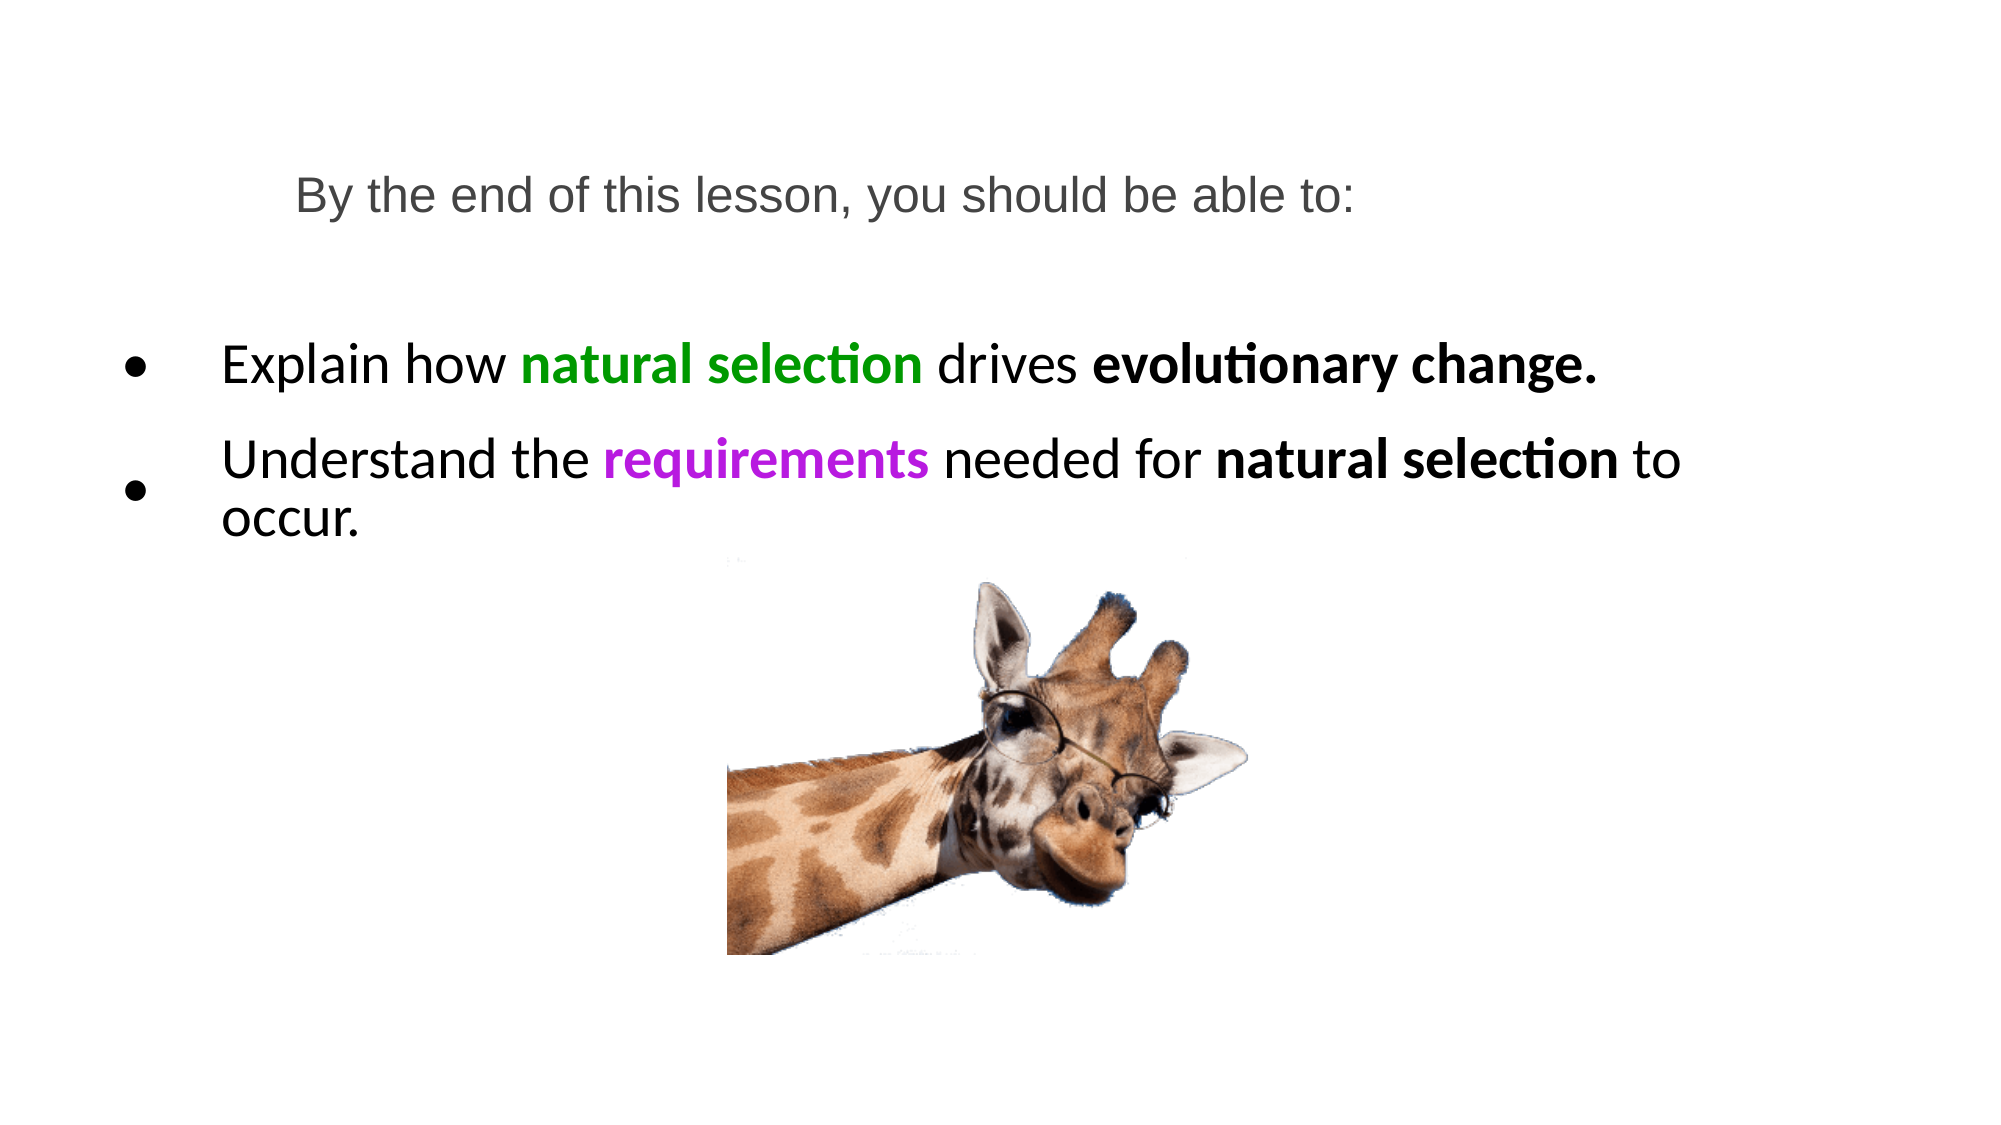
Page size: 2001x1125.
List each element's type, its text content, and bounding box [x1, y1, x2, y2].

table_cell • [113, 413, 212, 572]
text_box By the end of this lesson, you should be able to: [280, 155, 1372, 230]
picture [727, 556, 1259, 955]
table_header • [113, 325, 212, 413]
table_header Explain how natural selection drives evolutionary change. [212, 325, 1837, 413]
table_cell Understand the requirements needed for natural selection to occur. [212, 413, 1837, 572]
